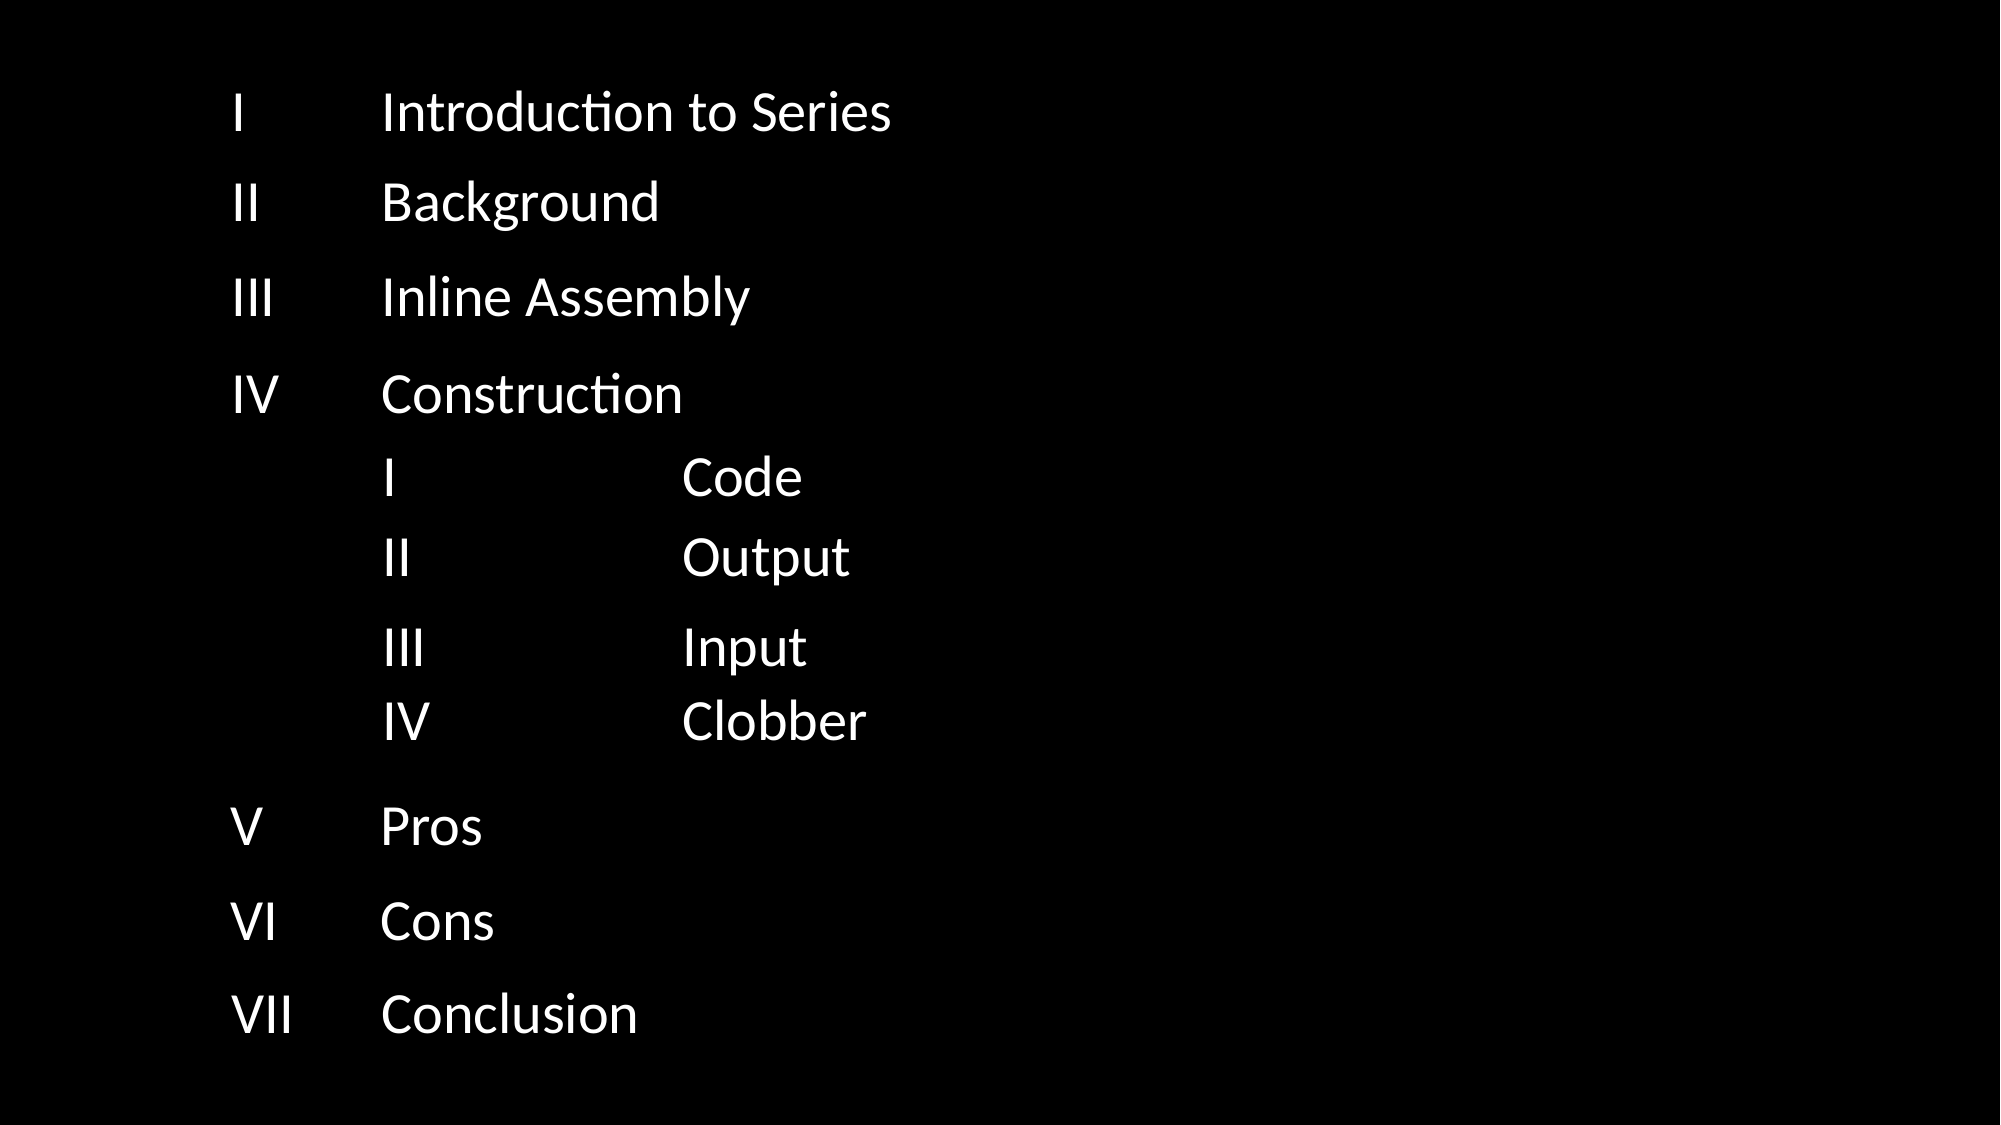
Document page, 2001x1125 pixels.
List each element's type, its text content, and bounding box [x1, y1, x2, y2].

text_box VII Conclusion [216, 967, 1217, 1053]
text_box IV Clobber [292, 674, 1293, 830]
text_box II Background [216, 155, 1217, 250]
text_box V Pros [215, 779, 1216, 874]
text_box III Input [292, 600, 1293, 674]
text_box VI Cons [215, 874, 1216, 960]
text_box I Code [292, 430, 1293, 510]
text_box I Introduction to Series [216, 65, 1842, 361]
text_box III Inline Assembly [216, 250, 1217, 347]
text_box II Output [292, 510, 1293, 596]
text_box IV Construction [216, 347, 1217, 573]
